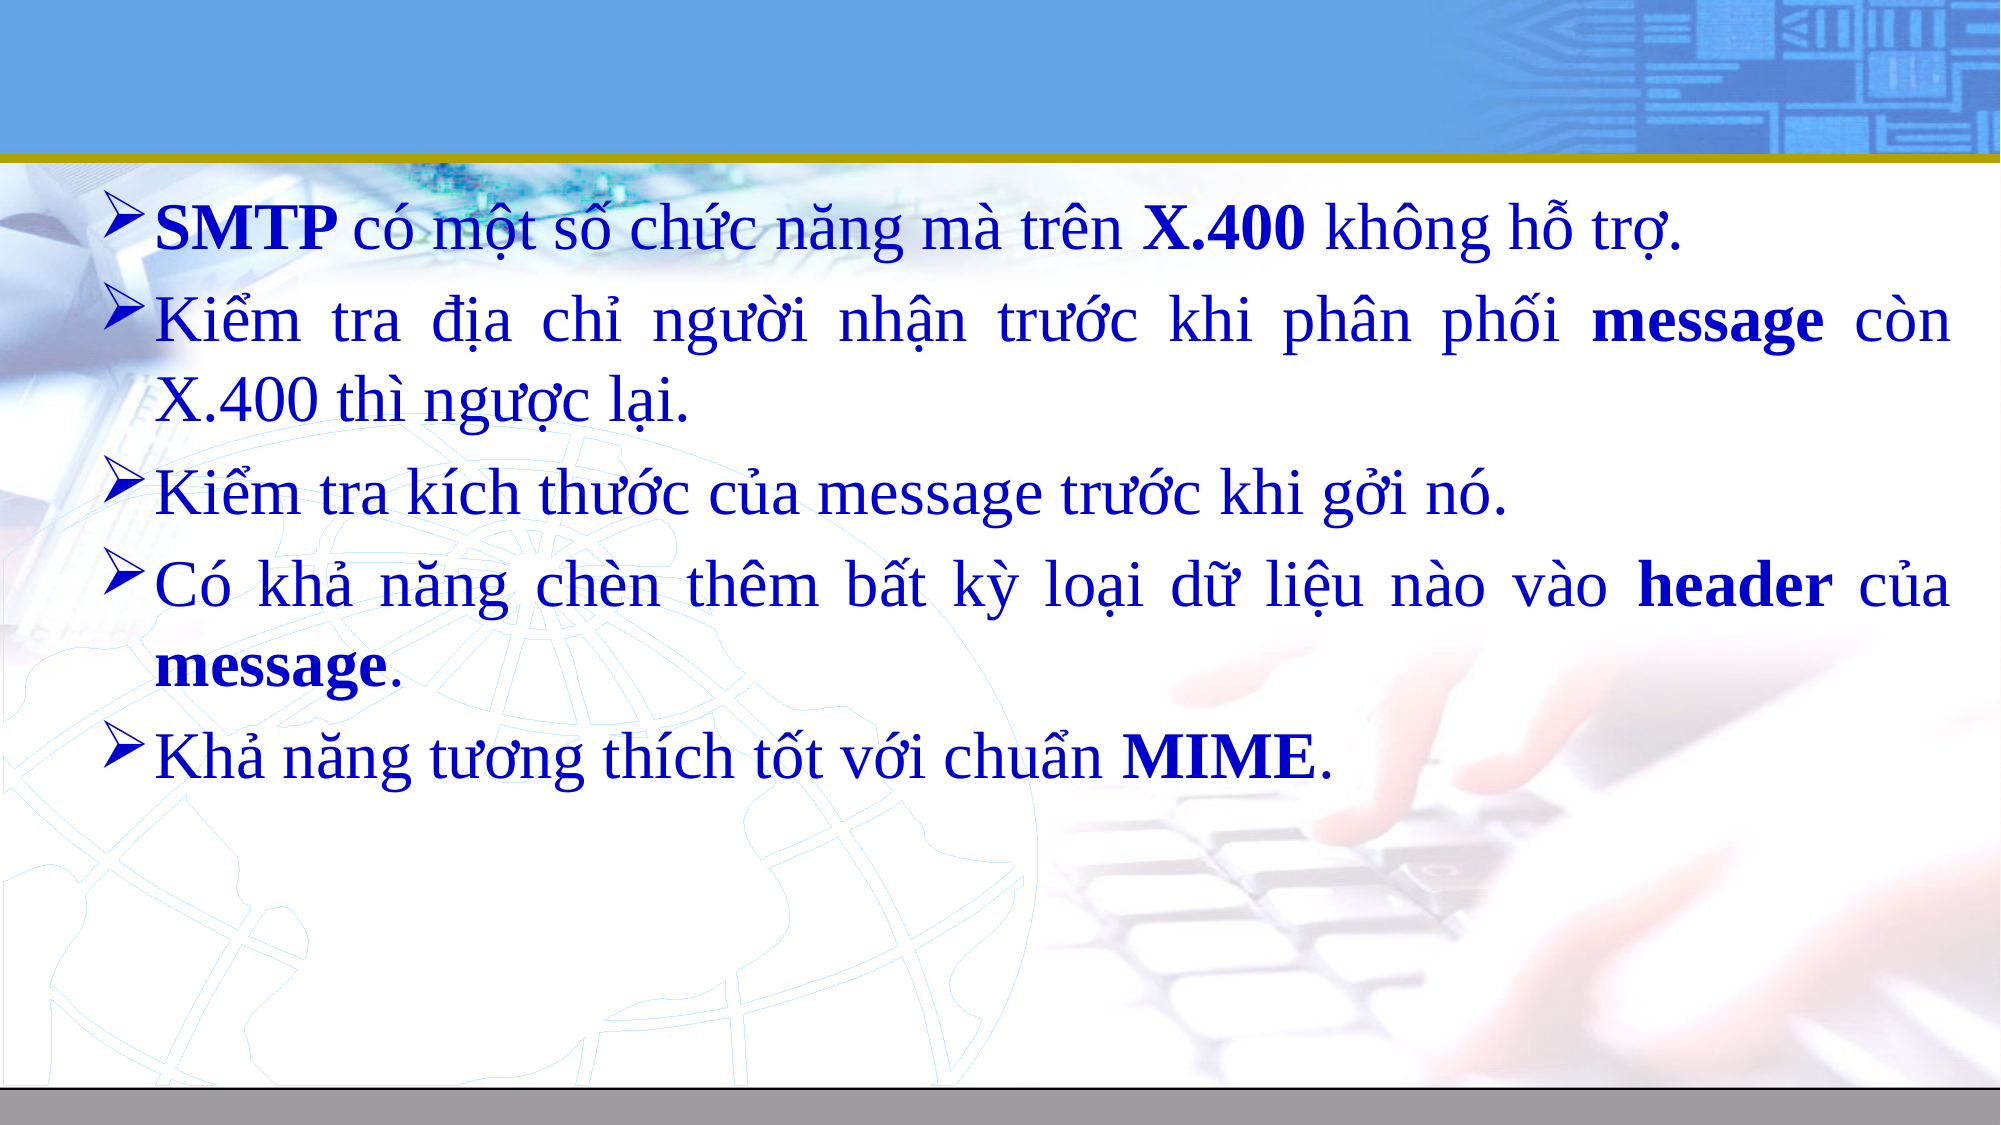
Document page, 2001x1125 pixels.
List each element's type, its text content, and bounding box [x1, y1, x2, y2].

list SMTP có một số chức năng mà trên X.400 không hỗ trợ. Kiểm tra địa chỉ người nhận trước khi phân phối message còn X.400 thì ngược lại. Kiểm tra kích thước của message trước khi gởi nó. Có khả năng chèn thêm bất kỳ loại dữ liệu nào vào header của message. Khả năng tương thích tốt với chuẩn MIME. [83, 174, 1967, 1075]
picture [0, 0, 2001, 1125]
